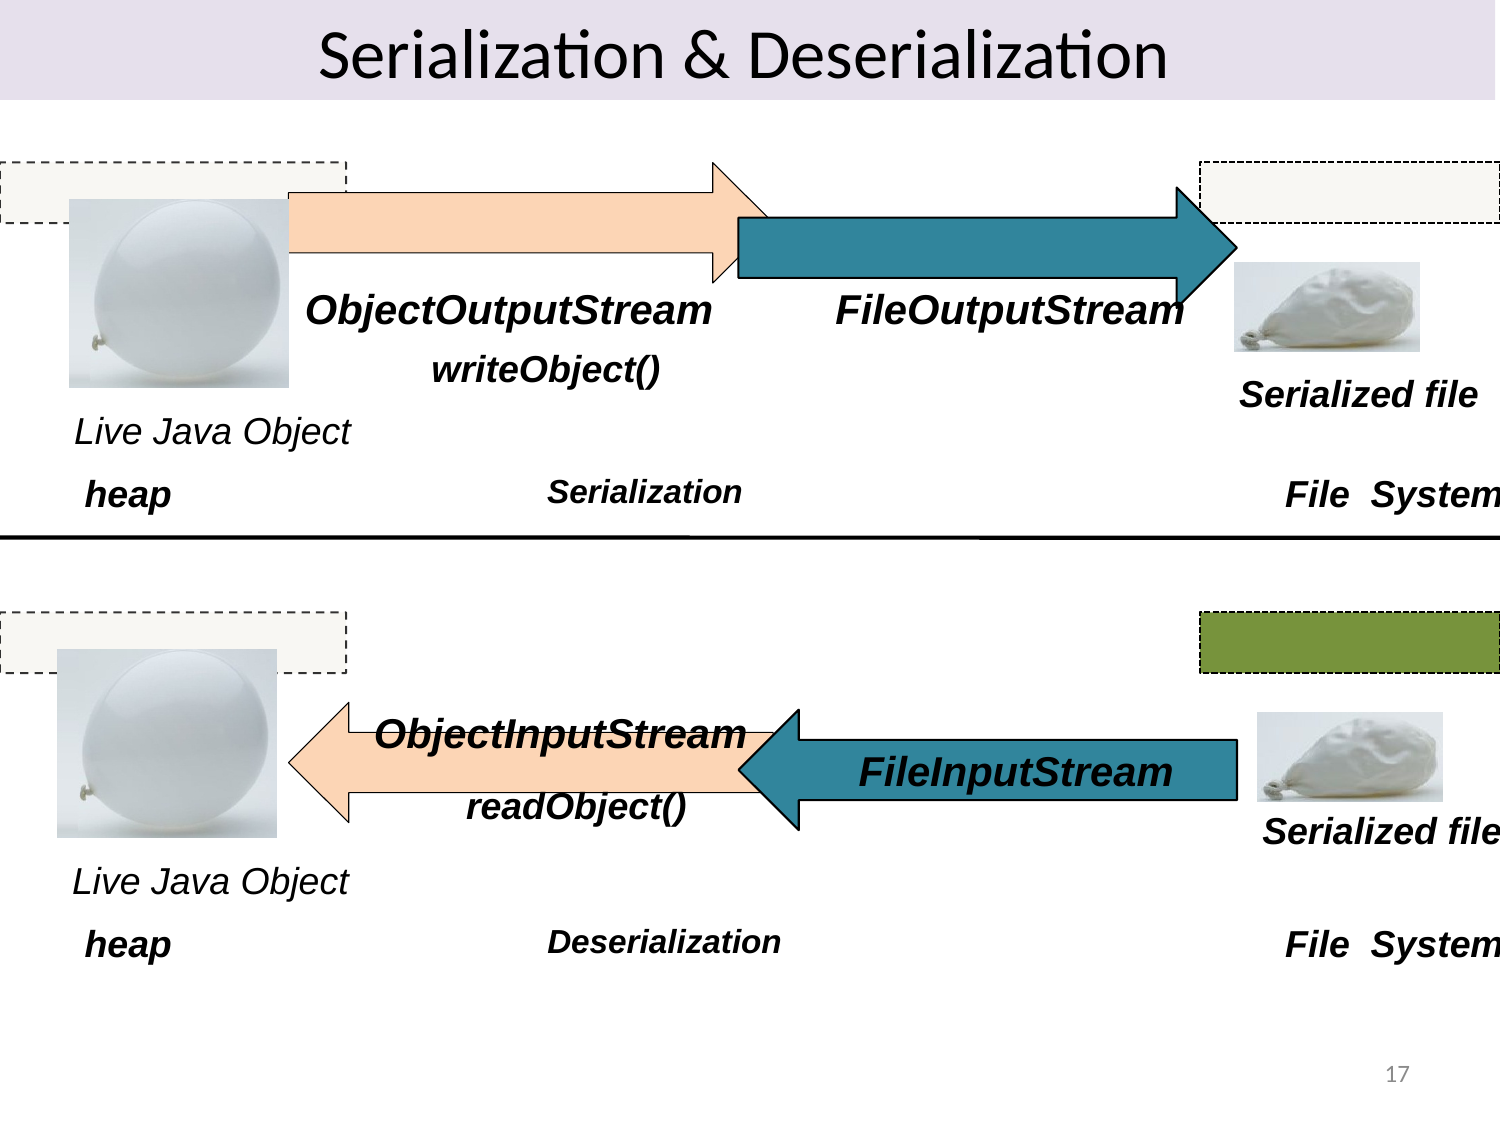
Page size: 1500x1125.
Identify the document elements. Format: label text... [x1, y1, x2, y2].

slide_number 17 [1074, 1042, 1425, 1103]
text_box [0, 162, 1500, 524]
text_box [0, 612, 1500, 974]
title Serialization & Deserialization [0, 0, 1496, 100]
